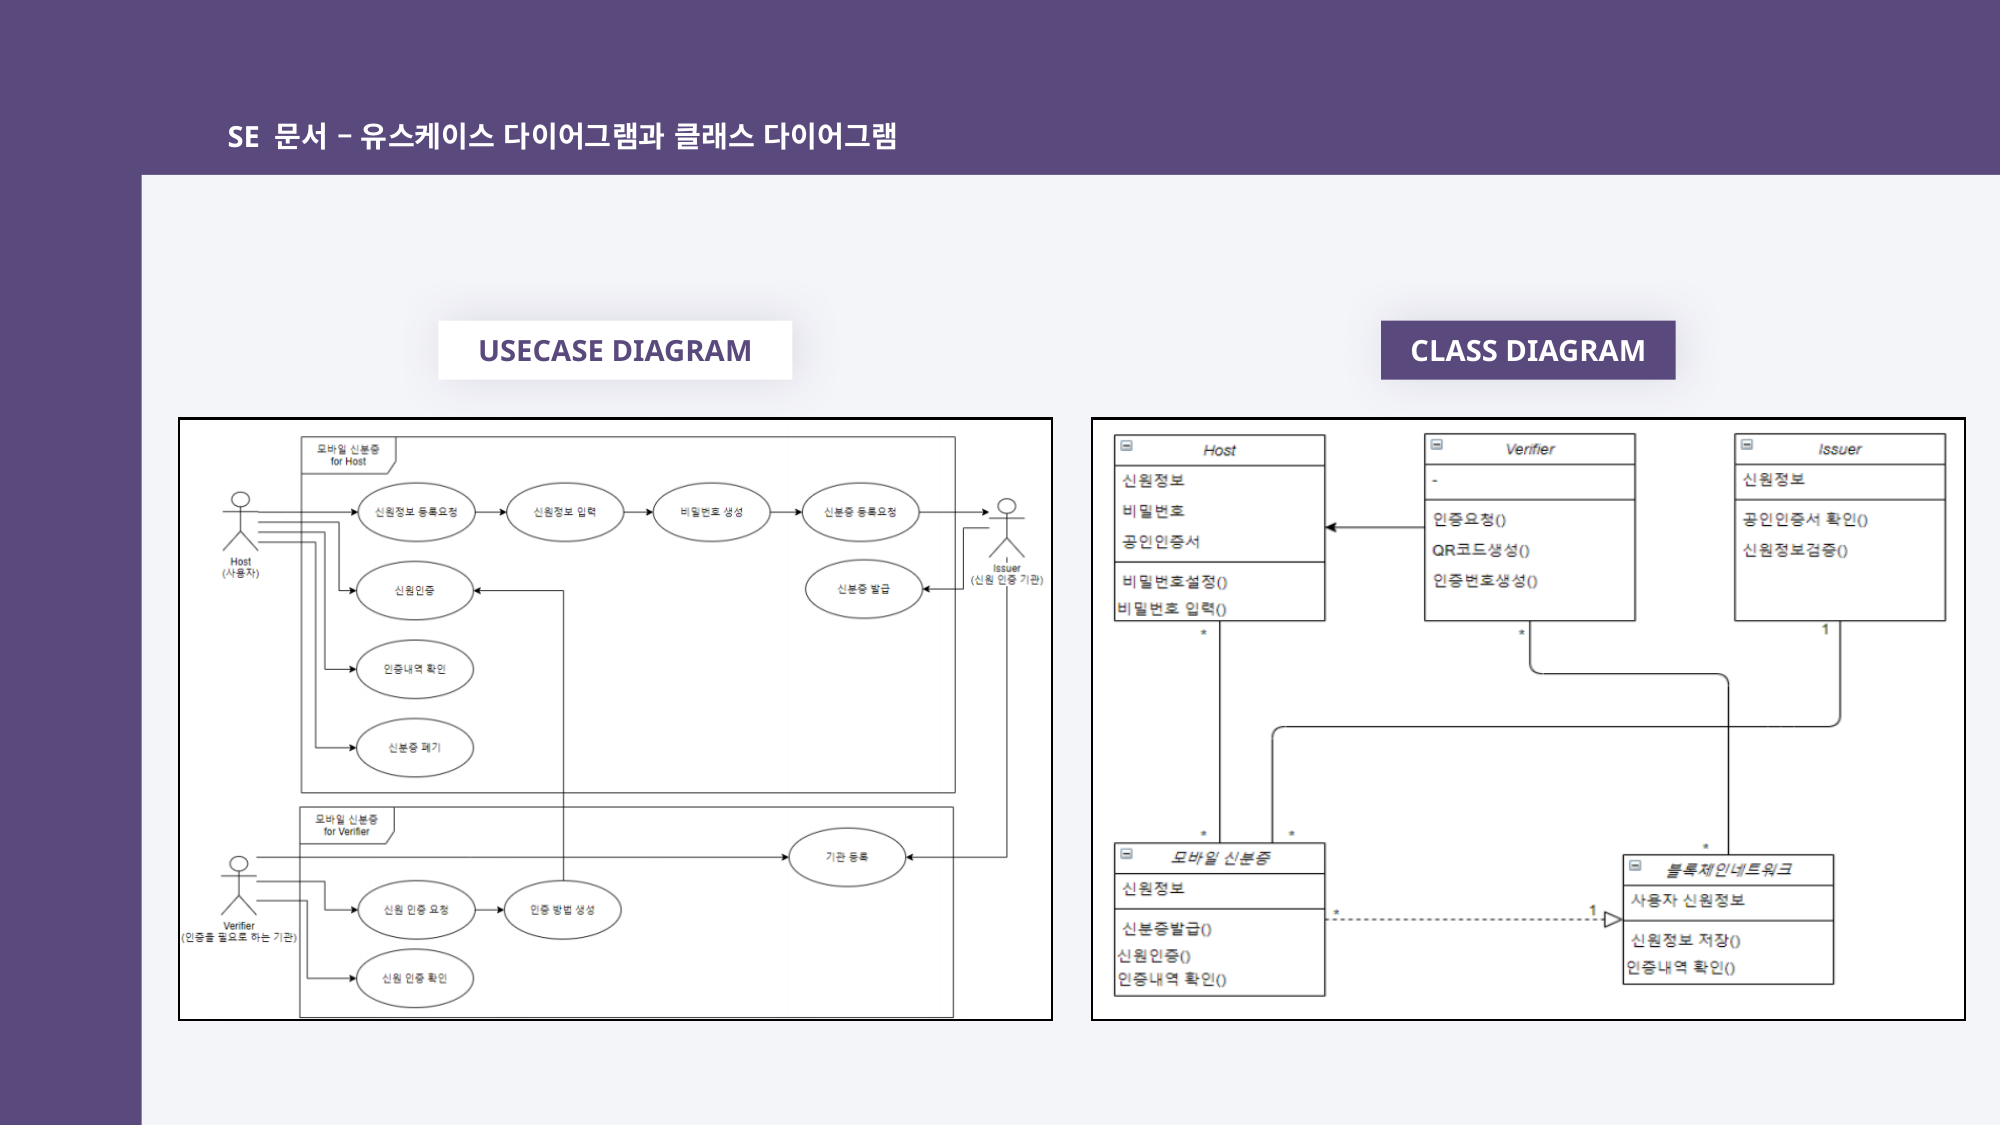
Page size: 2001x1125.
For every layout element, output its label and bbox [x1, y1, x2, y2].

text_box [141, 72, 2000, 1125]
picture [1092, 419, 1965, 1020]
picture [179, 419, 1052, 1020]
